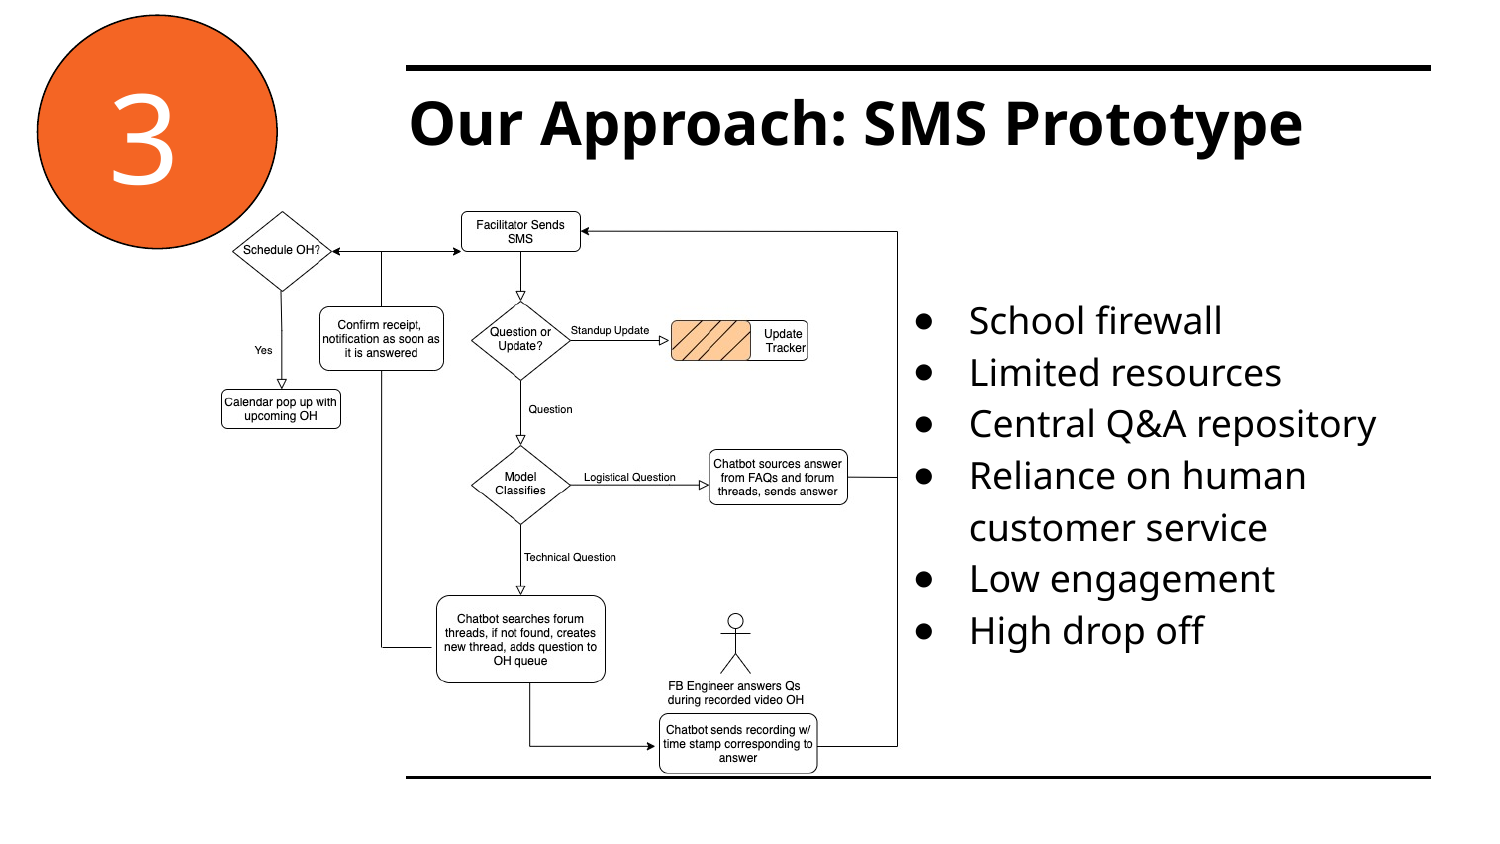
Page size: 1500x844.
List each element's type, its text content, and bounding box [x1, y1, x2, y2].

picture [221, 210, 905, 774]
title Our Approach: SMS Prototype [393, 68, 1432, 175]
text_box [37, 15, 278, 249]
list School firewall Limited resources Central Q&A repository Reliance on human customer service Low engagement High drop off [909, 274, 1459, 727]
